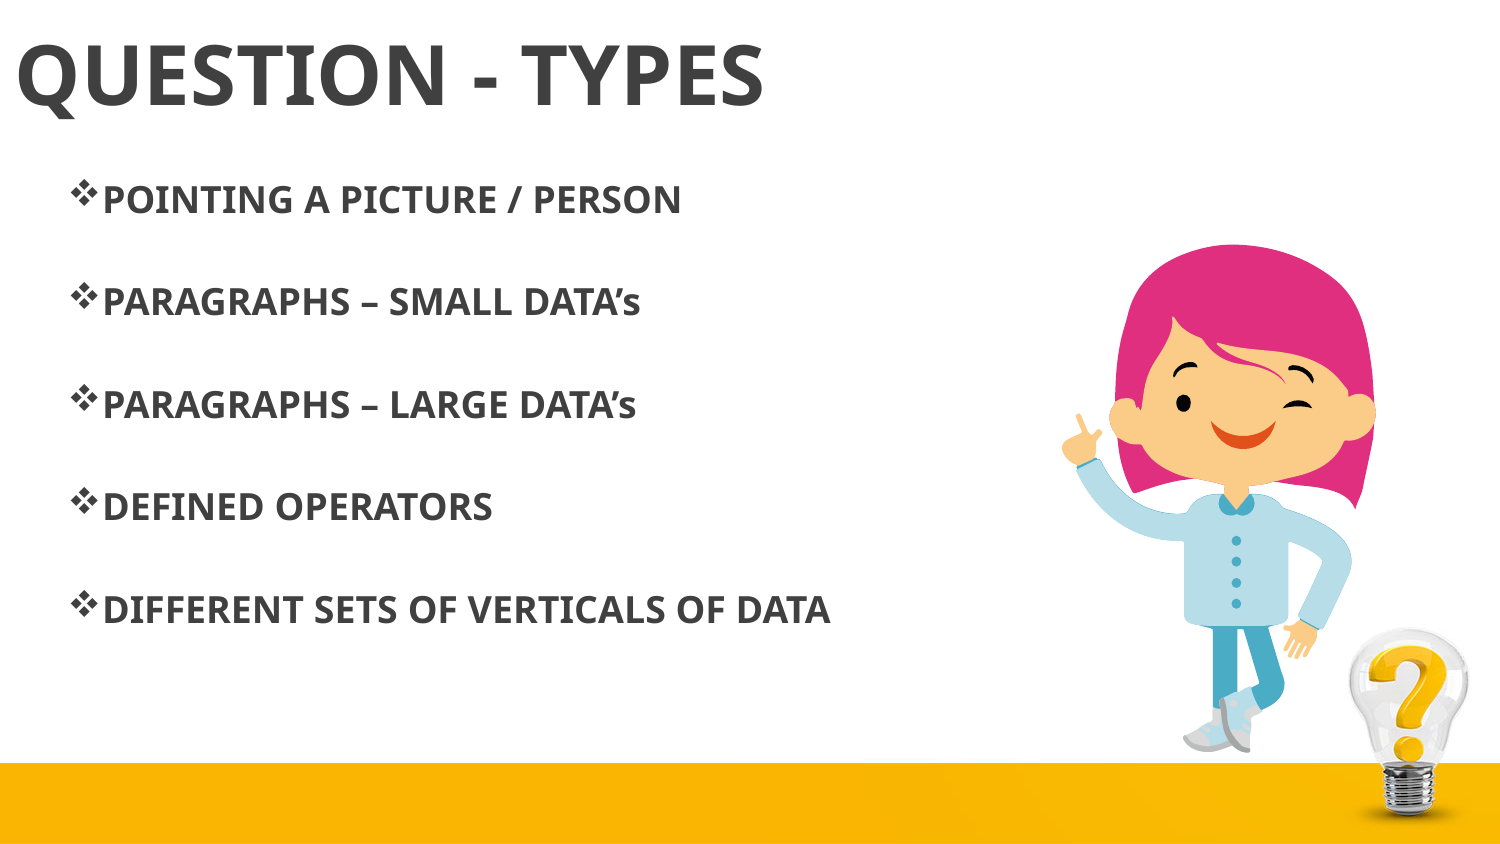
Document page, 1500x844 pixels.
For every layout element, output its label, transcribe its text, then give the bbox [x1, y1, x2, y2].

text_box POINTING A PICTURE / PERSON PARAGRAPHS – SMALL DATA’s PARAGRAPHS – LARGE DATA’s DEFINED OPERATORS DIFFERENT SETS OF VERTICALS OF DATA [53, 161, 892, 638]
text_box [1061, 244, 1377, 753]
title QUESTION - TYPES [0, 0, 1500, 146]
picture [0, 146, 1500, 844]
